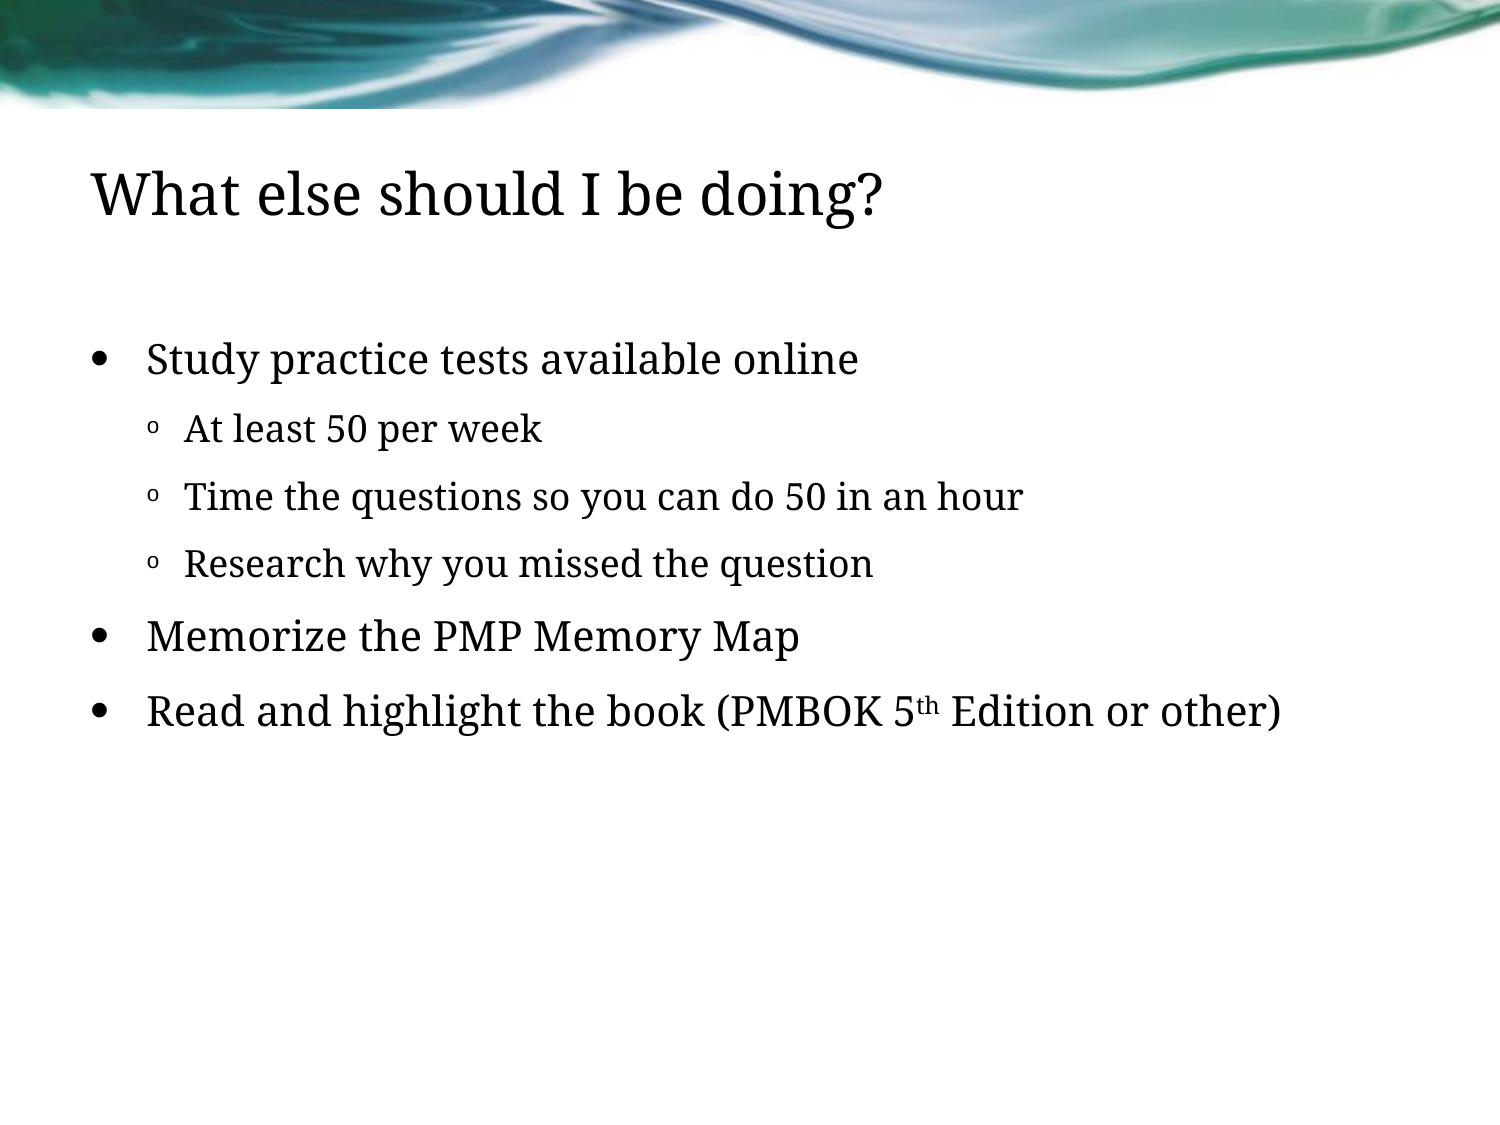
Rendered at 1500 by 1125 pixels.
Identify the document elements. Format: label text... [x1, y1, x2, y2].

list Study practice tests available online At least 50 per week Time the questions so you can do 50 in an hour Research why you missed the question Memorize the PMP Memory Map Read and highlight the book (PMBOK 5th Edition or other) [75, 299, 1425, 1005]
picture [0, 0, 1500, 109]
title What else should I be doing? [75, 149, 1425, 299]
